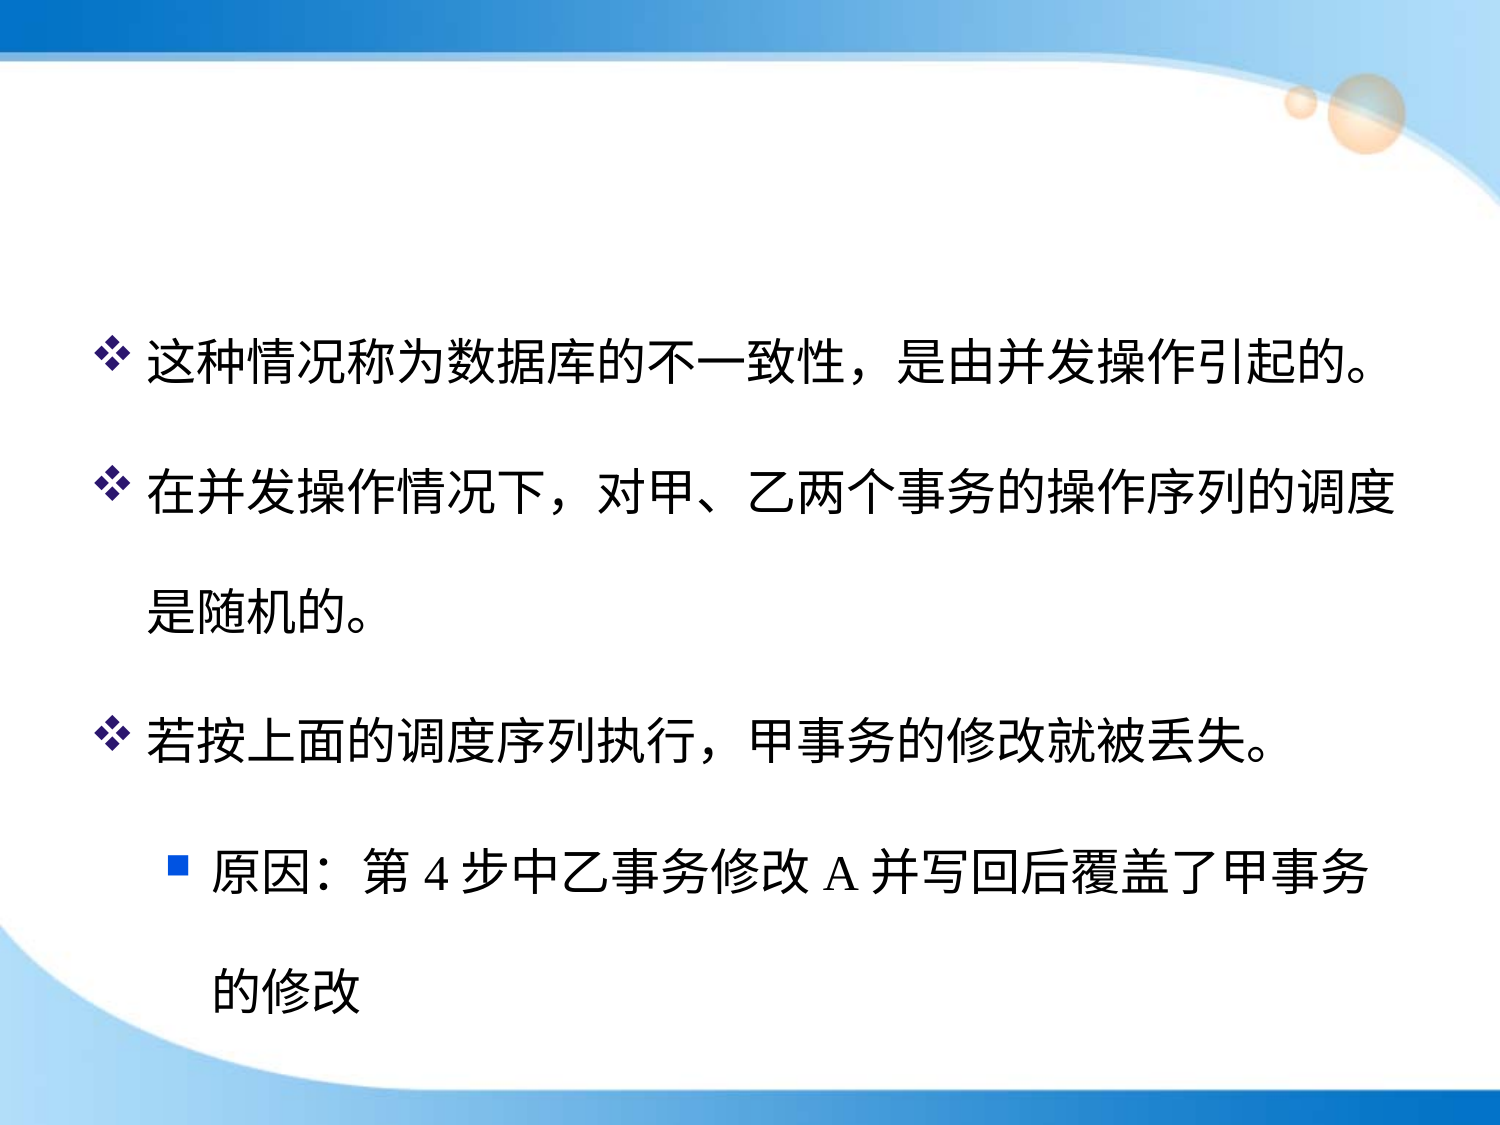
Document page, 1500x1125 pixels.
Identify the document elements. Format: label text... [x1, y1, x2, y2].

picture [0, 0, 1500, 1125]
list 这种情况称为数据库的不一致性，是由并发操作引起的。 在并发操作情况下，对甲、乙两个事务的操作序列的调度是随机的。 若按上面的调度序列执行，甲事务的修改就被丢失。 原因：第4步中乙事务修改A并写回后覆盖了甲事务的修改 [75, 262, 1425, 1005]
